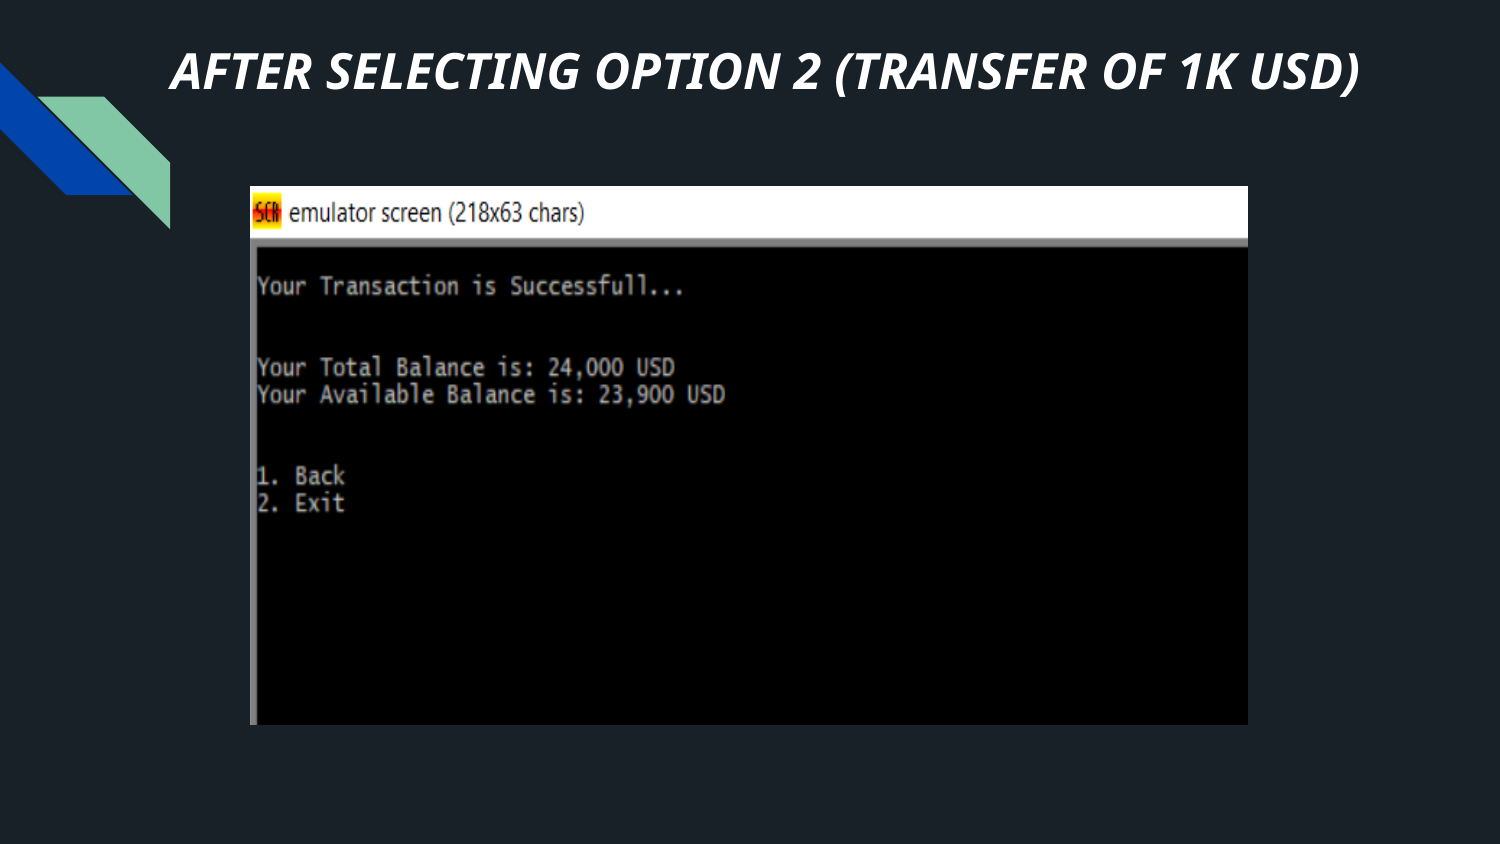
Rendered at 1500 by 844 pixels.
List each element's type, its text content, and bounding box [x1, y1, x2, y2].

title AFTER SELECTING OPTION 2 (TRANSFER OF 1K USD) [156, 24, 1477, 147]
picture [250, 186, 1248, 725]
